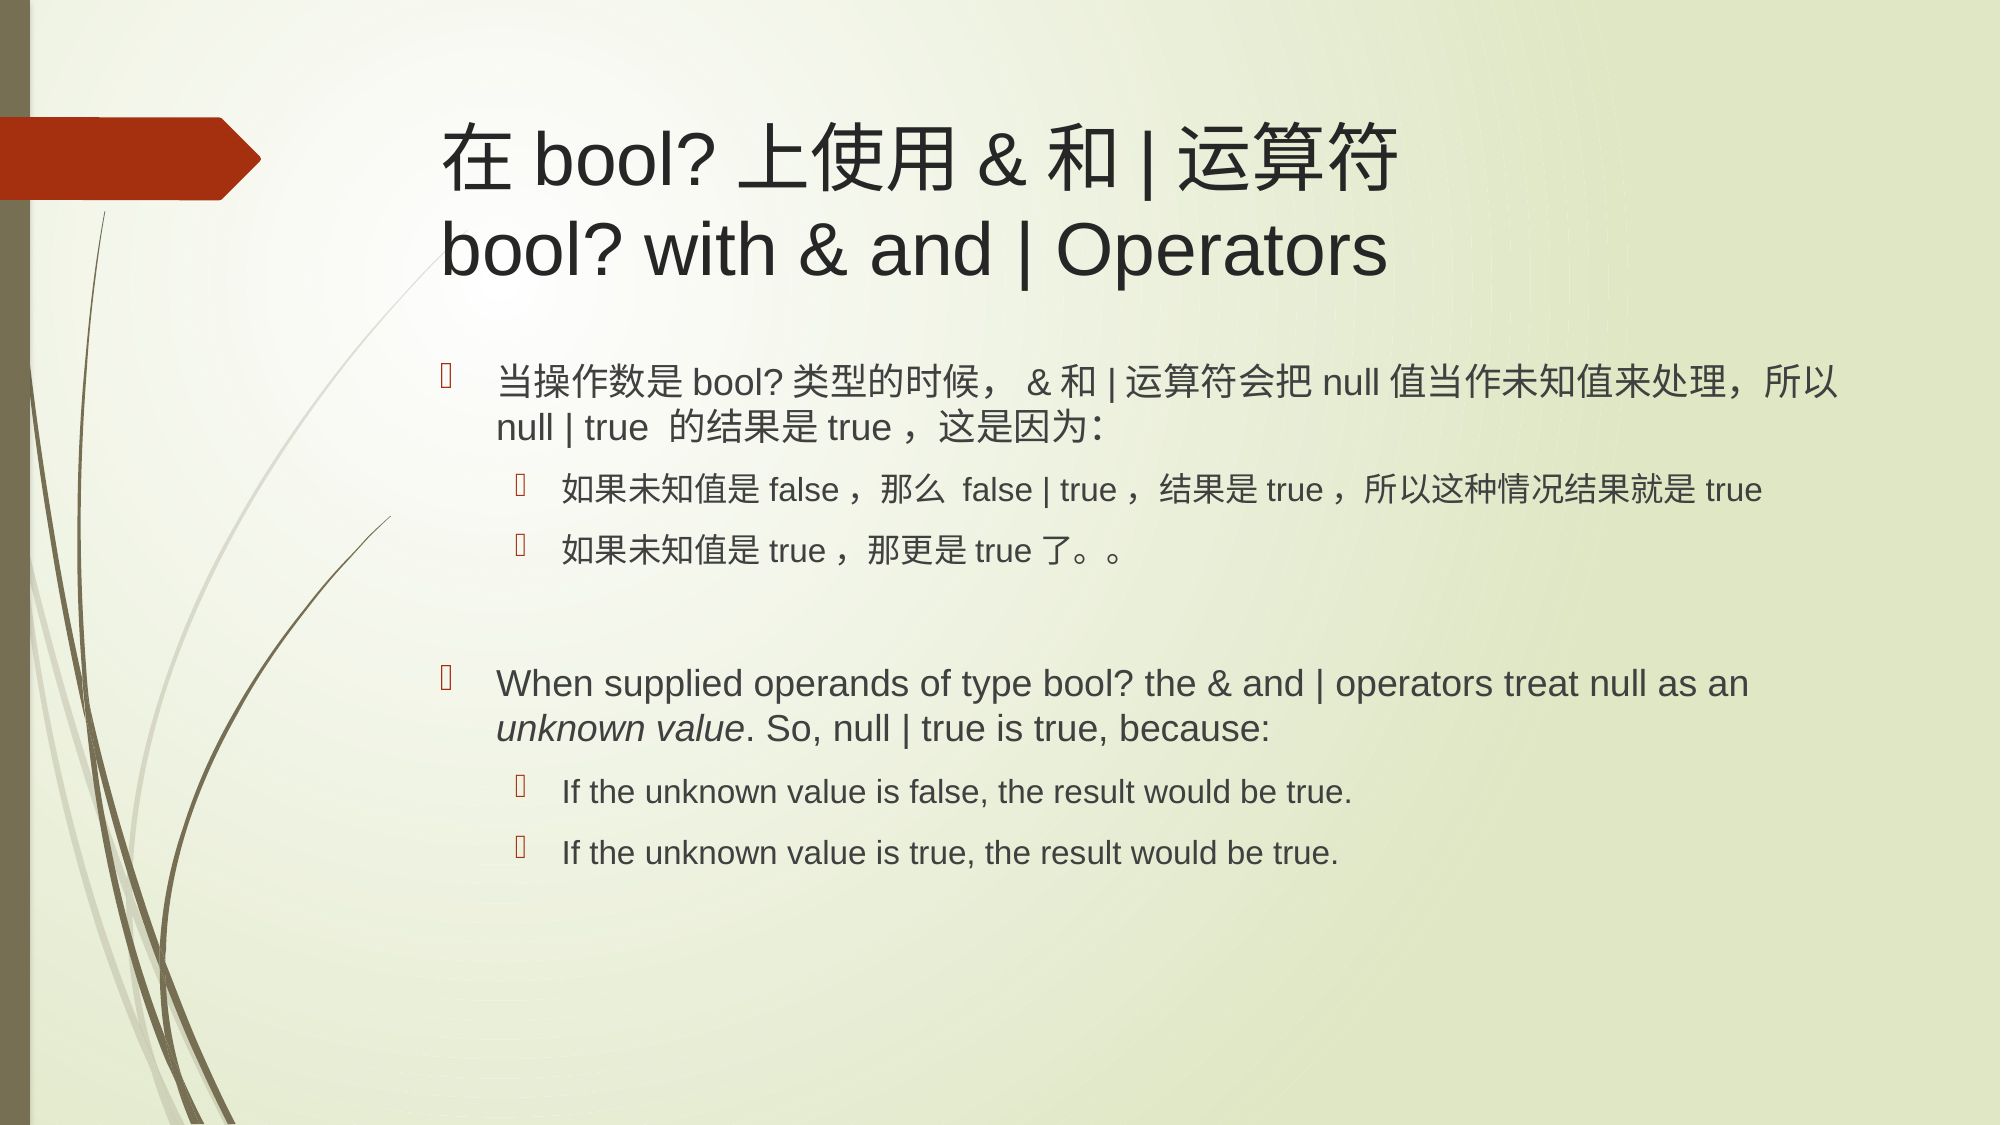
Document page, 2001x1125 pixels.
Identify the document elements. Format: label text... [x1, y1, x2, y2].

title 在bool?上使用&和|运算符 bool? with & and | Operators [425, 102, 1888, 313]
list 当操作数是bool?类型的时候，&和|运算符会把null值当作未知值来处理，所以 null | true 的结果是true，这是因为： 如果未知值是false，那么 false | true，结果是true，所以这种情况结果就是true 如果未知值是true，那更是true了。。 When supplied operands of type bool? the & and | operators treat null as an unknown value. So, null | true is true, because: If the unknown value is false, the result would be true. If the unknown value is true, the result would be true. [424, 350, 1888, 970]
